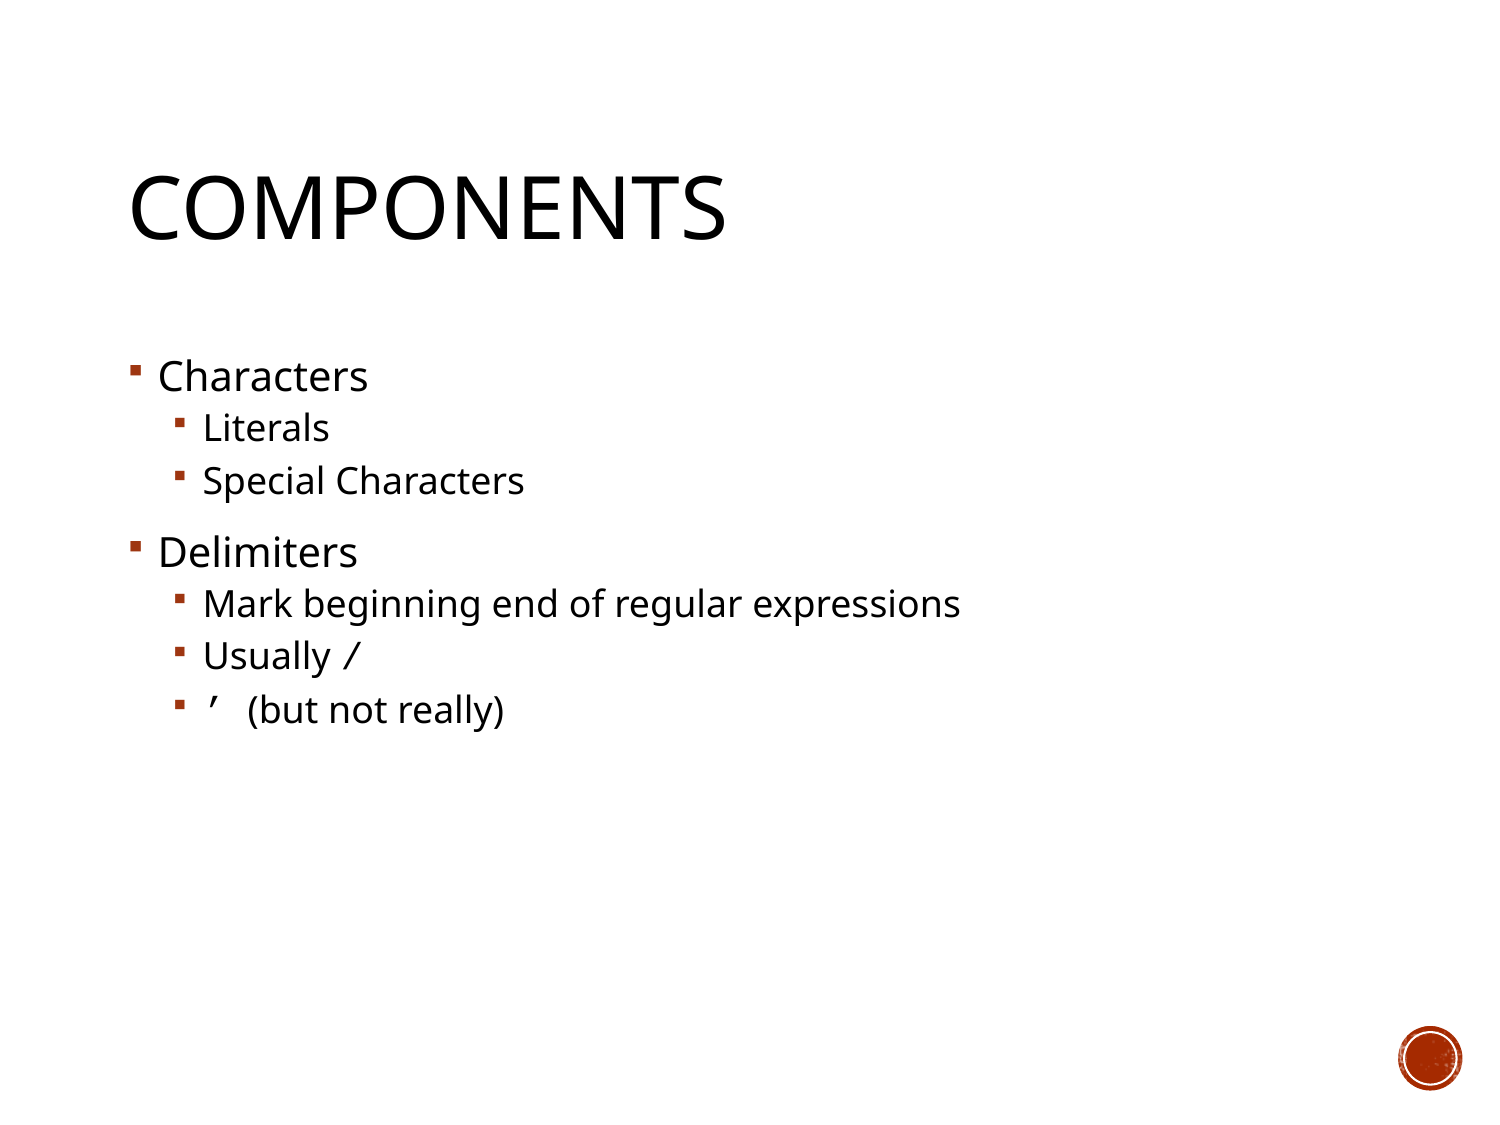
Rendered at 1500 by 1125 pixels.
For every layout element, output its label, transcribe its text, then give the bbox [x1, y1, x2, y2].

list Characters Literals Special Characters Delimiters Mark beginning end of regular expressions Usually / ’ (but not really) [112, 348, 1388, 1013]
title Components [112, 79, 1388, 344]
